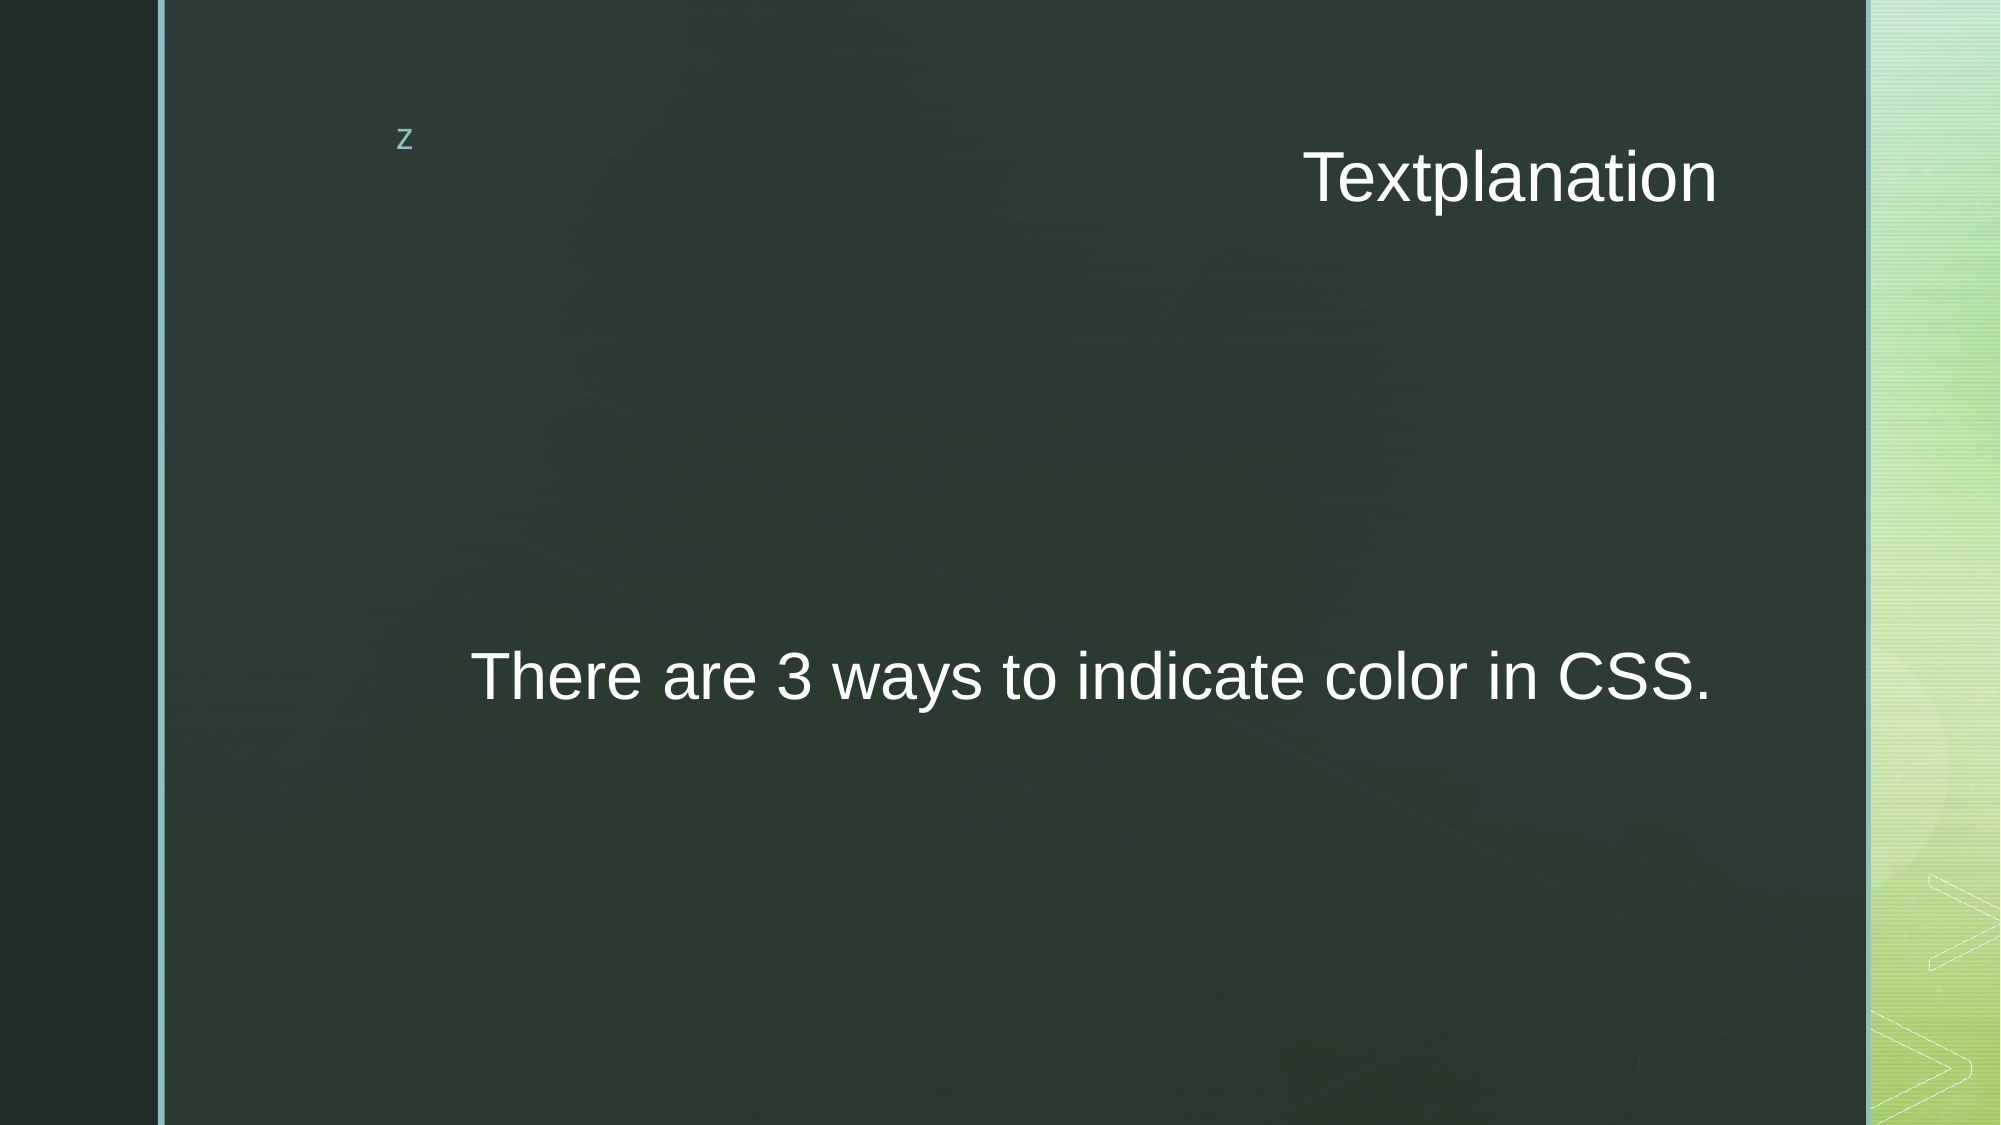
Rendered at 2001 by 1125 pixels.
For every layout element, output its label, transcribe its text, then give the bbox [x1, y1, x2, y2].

picture [1871, 0, 2001, 1125]
list There are 3 ways to indicate color in CSS. [454, 336, 1734, 993]
title Textplanation [428, 132, 1734, 310]
